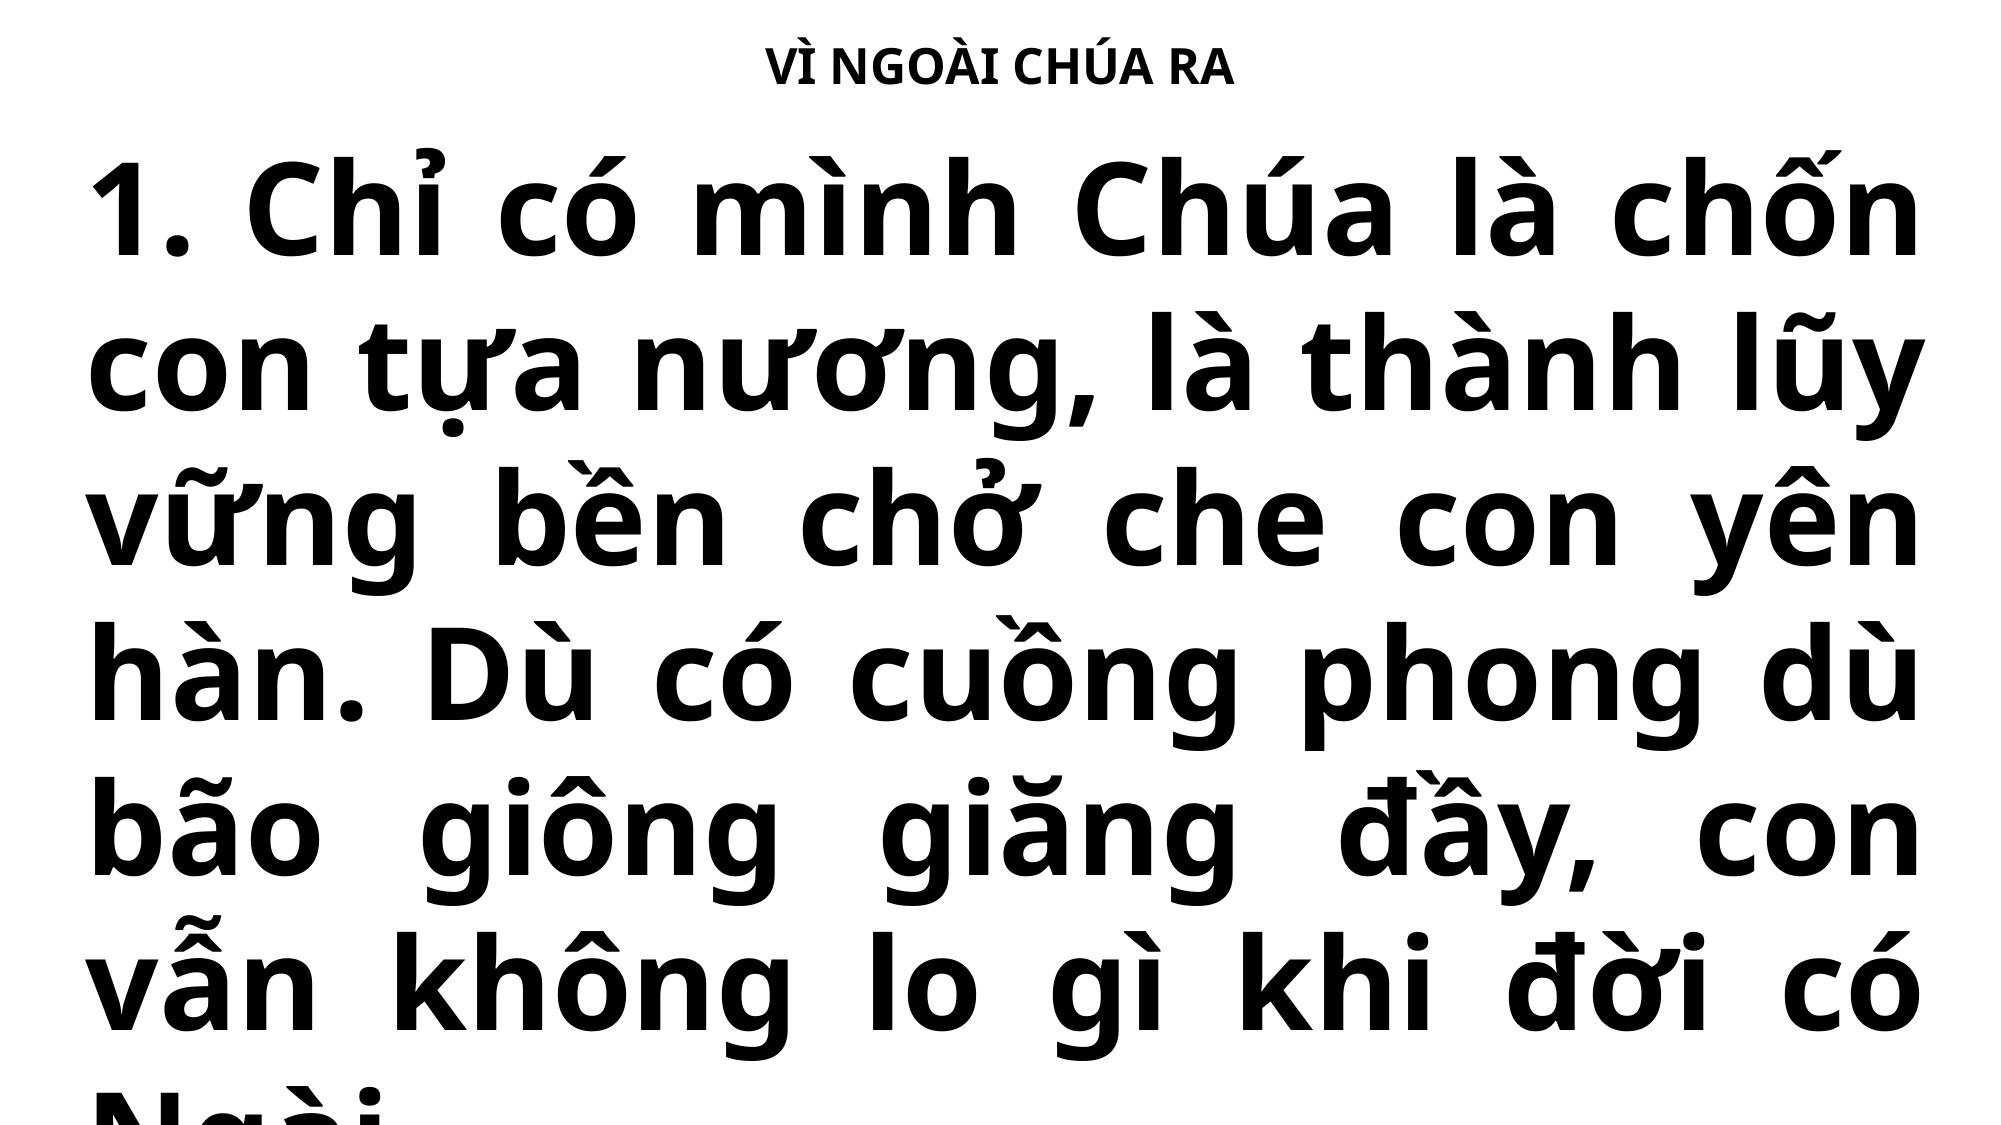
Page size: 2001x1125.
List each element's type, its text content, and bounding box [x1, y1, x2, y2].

list 1. Chỉ có mình Chúa là chốn con tựa nương, là thành lũy vững bền chở che con yên hàn. Dù có cuồng phong dù bão giông giăng đầy, con vẫn không lo gì khi đời có Ngài [70, 118, 1944, 1073]
text_box VÌ NGOÀI CHÚA RA [750, 27, 1250, 103]
